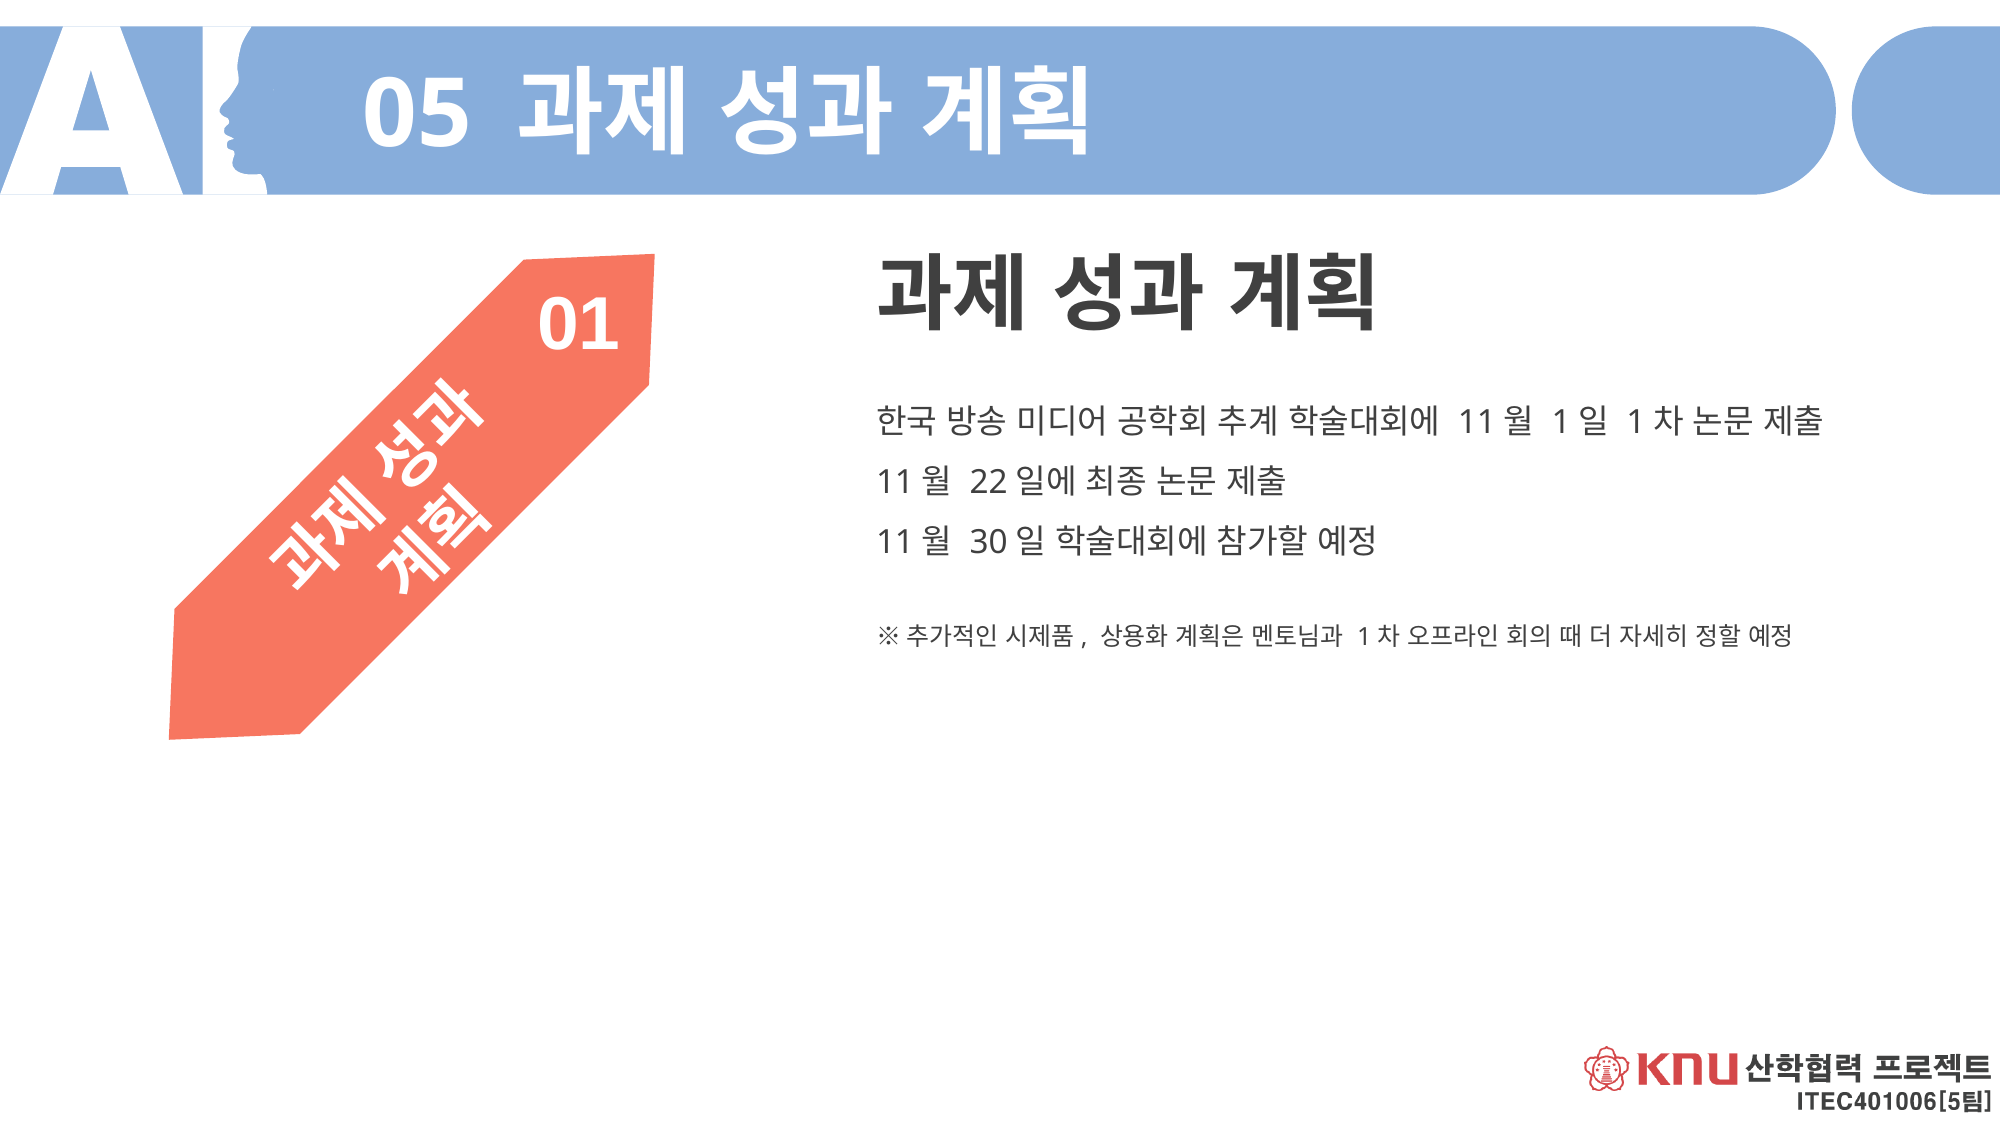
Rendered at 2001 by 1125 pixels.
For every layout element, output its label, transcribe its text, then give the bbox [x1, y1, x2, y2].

text_box [167, 252, 656, 741]
list 05 과제 성과 계획 [347, 55, 1952, 175]
text_box 과제 성과 계획 한국 방송 미디어 공학회 추계 학술대회에 11월 1일 1차 논문 제출 11월 22일에 최종 논문 제출 11월 30일 학술대회에 참가할 예정 ※추가적인 시제품, 상용화 계획은 멘토님과 1차 오프라인 회의 때 더 자세히 정할 예정 [861, 233, 1999, 658]
text_box 과제 성과 계획 [220, 330, 587, 697]
text_box 01 [513, 266, 644, 372]
picture [1578, 1043, 1999, 1125]
